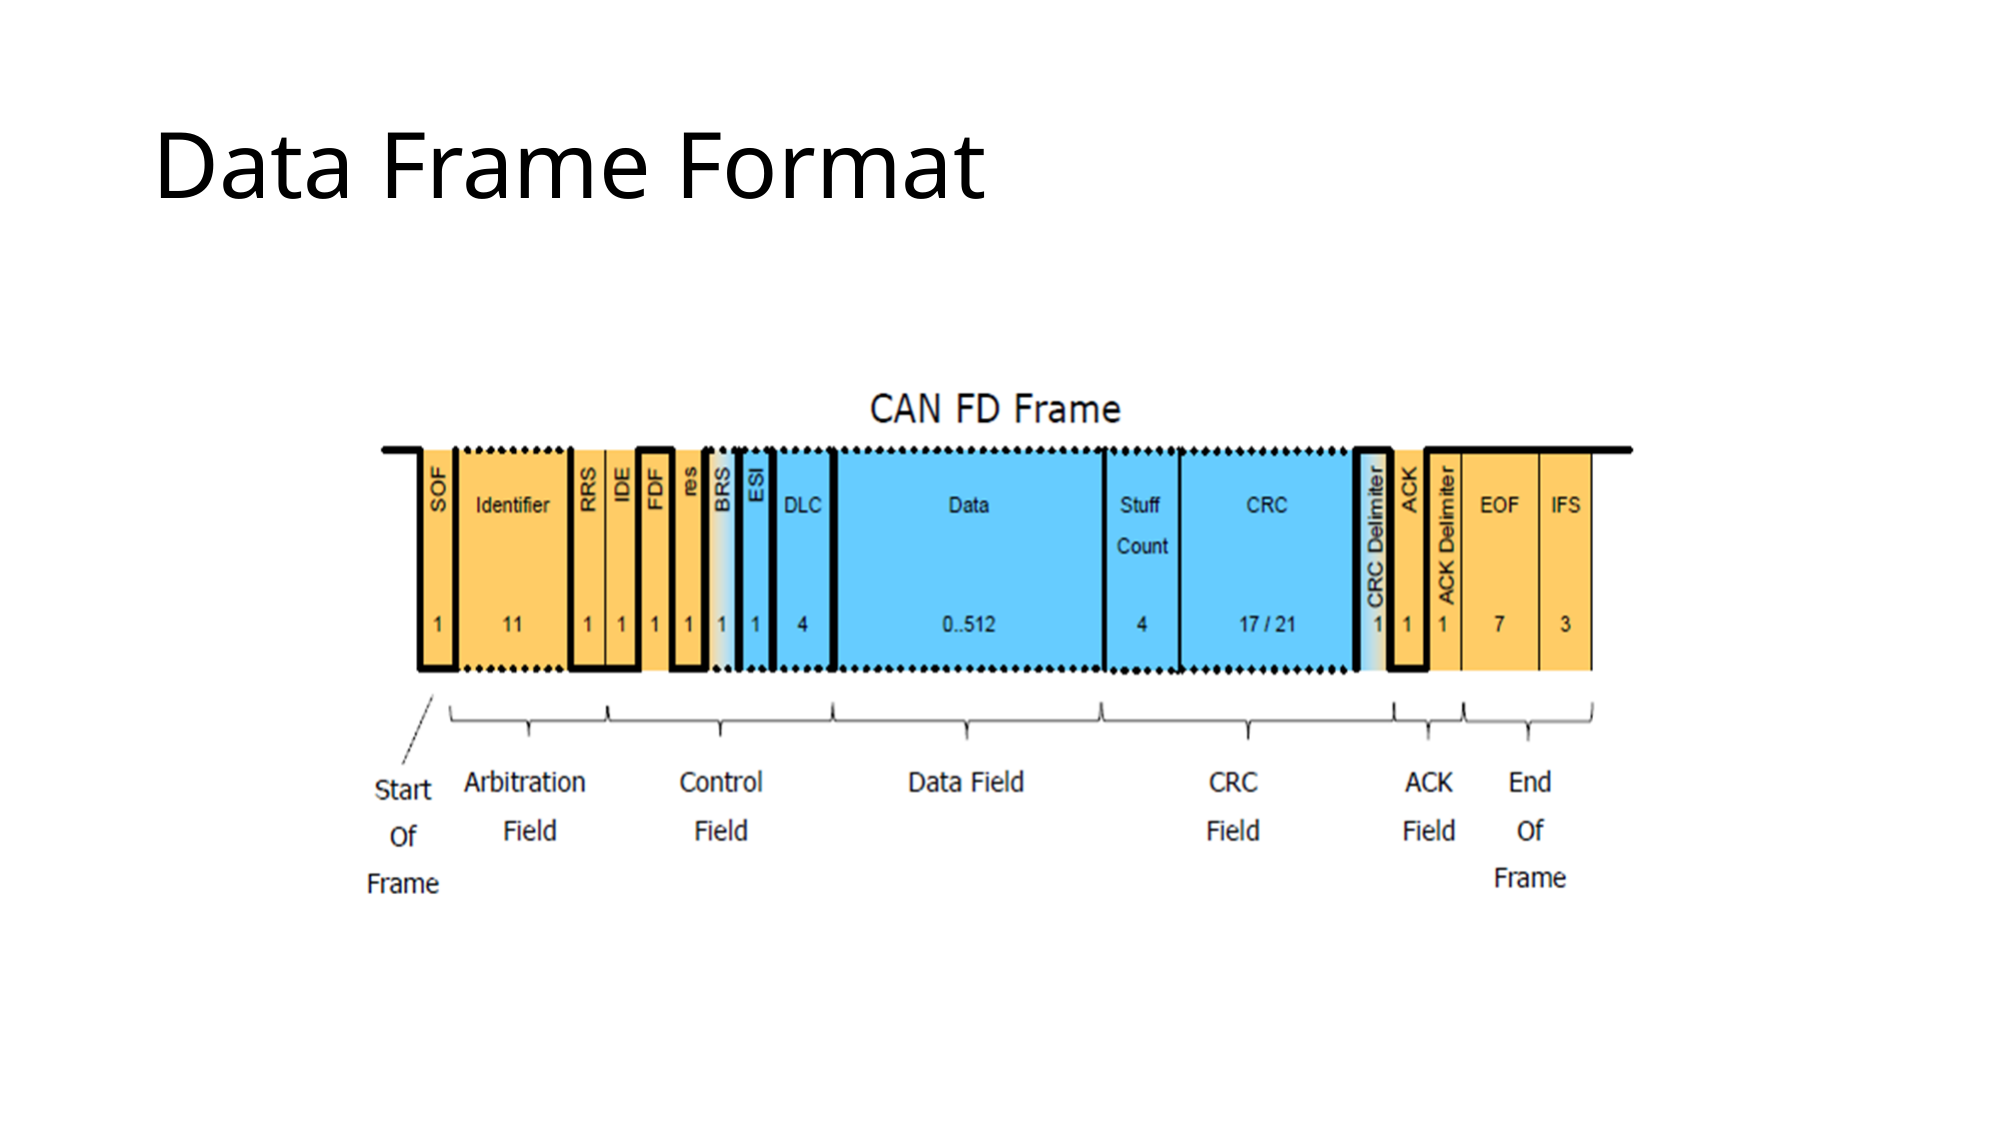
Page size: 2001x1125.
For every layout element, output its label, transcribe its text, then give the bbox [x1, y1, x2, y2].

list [322, 368, 1677, 944]
title Data Frame Format [137, 59, 1863, 278]
